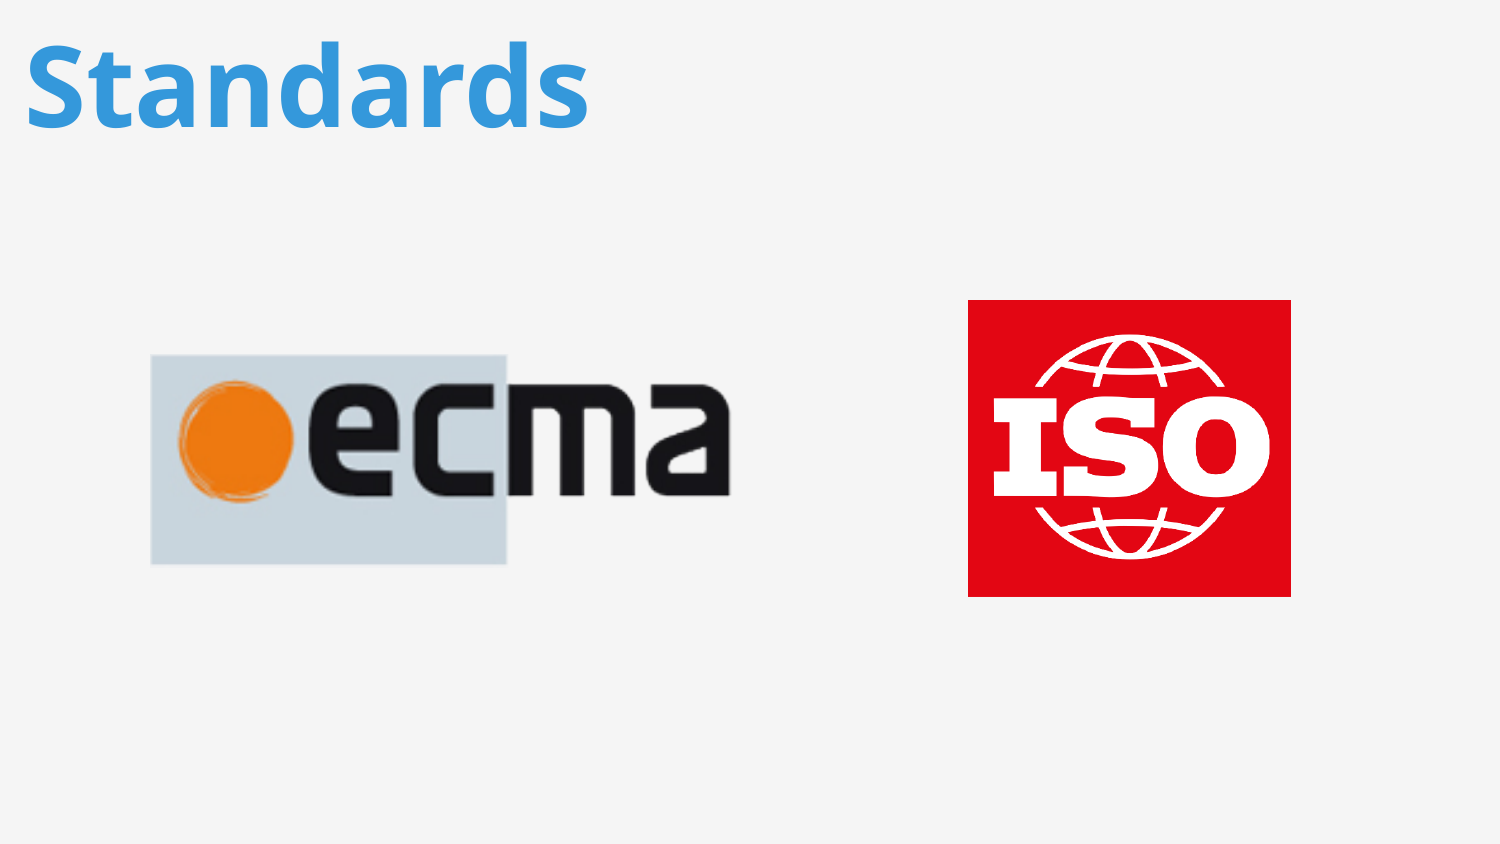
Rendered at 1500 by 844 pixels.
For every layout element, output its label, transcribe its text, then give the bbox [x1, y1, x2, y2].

picture [967, 299, 1291, 598]
text_box Standards [9, 7, 900, 158]
picture [149, 354, 740, 568]
